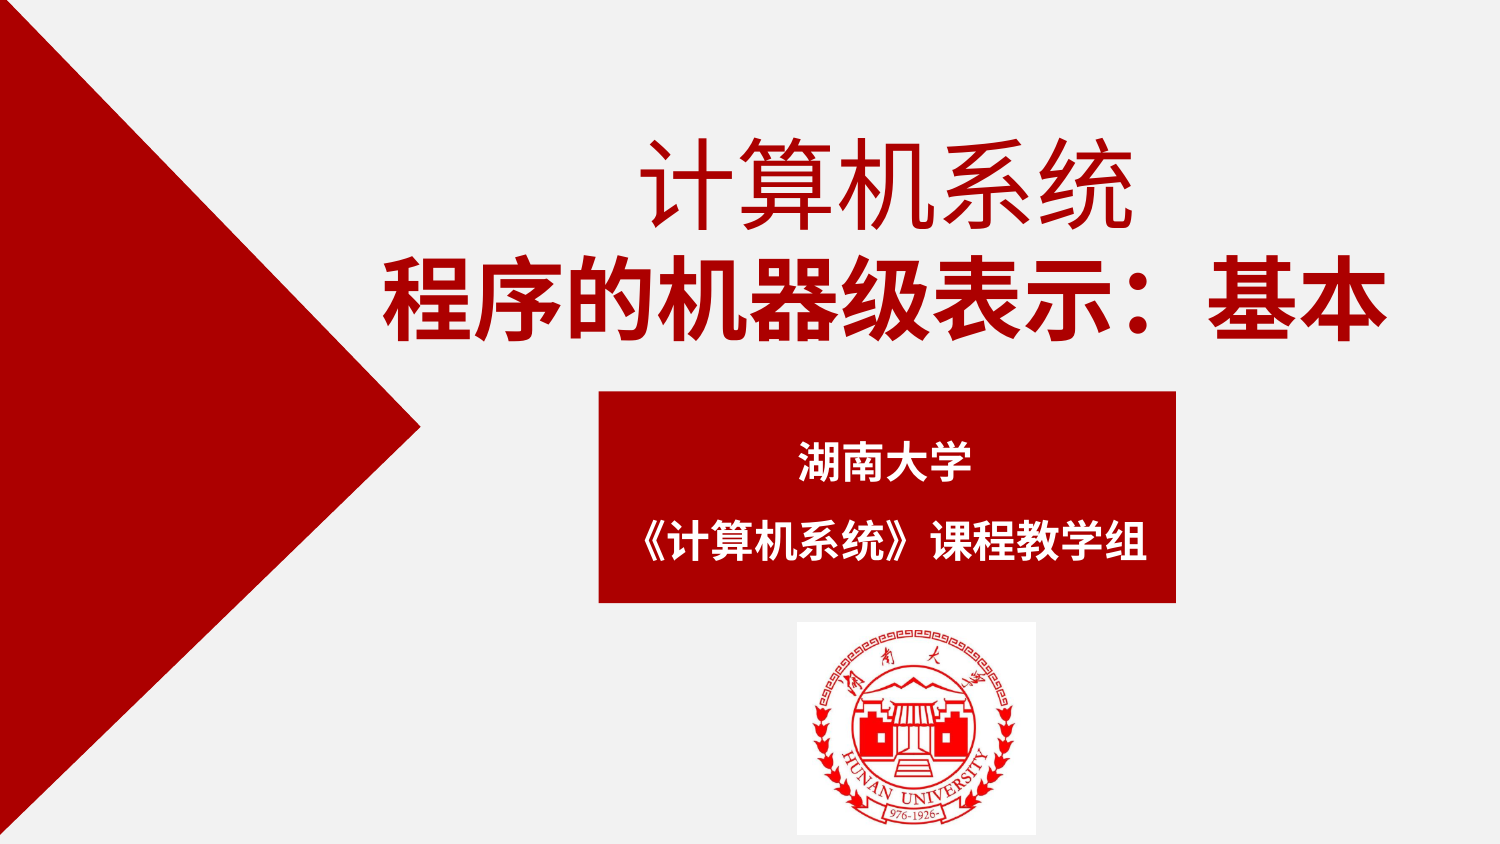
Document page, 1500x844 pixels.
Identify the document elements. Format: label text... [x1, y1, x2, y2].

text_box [596, 391, 1177, 604]
text_box 计算机系统 程序的机器级表示：基本 [248, 114, 1500, 360]
picture [796, 622, 1036, 835]
text_box [0, 0, 421, 835]
